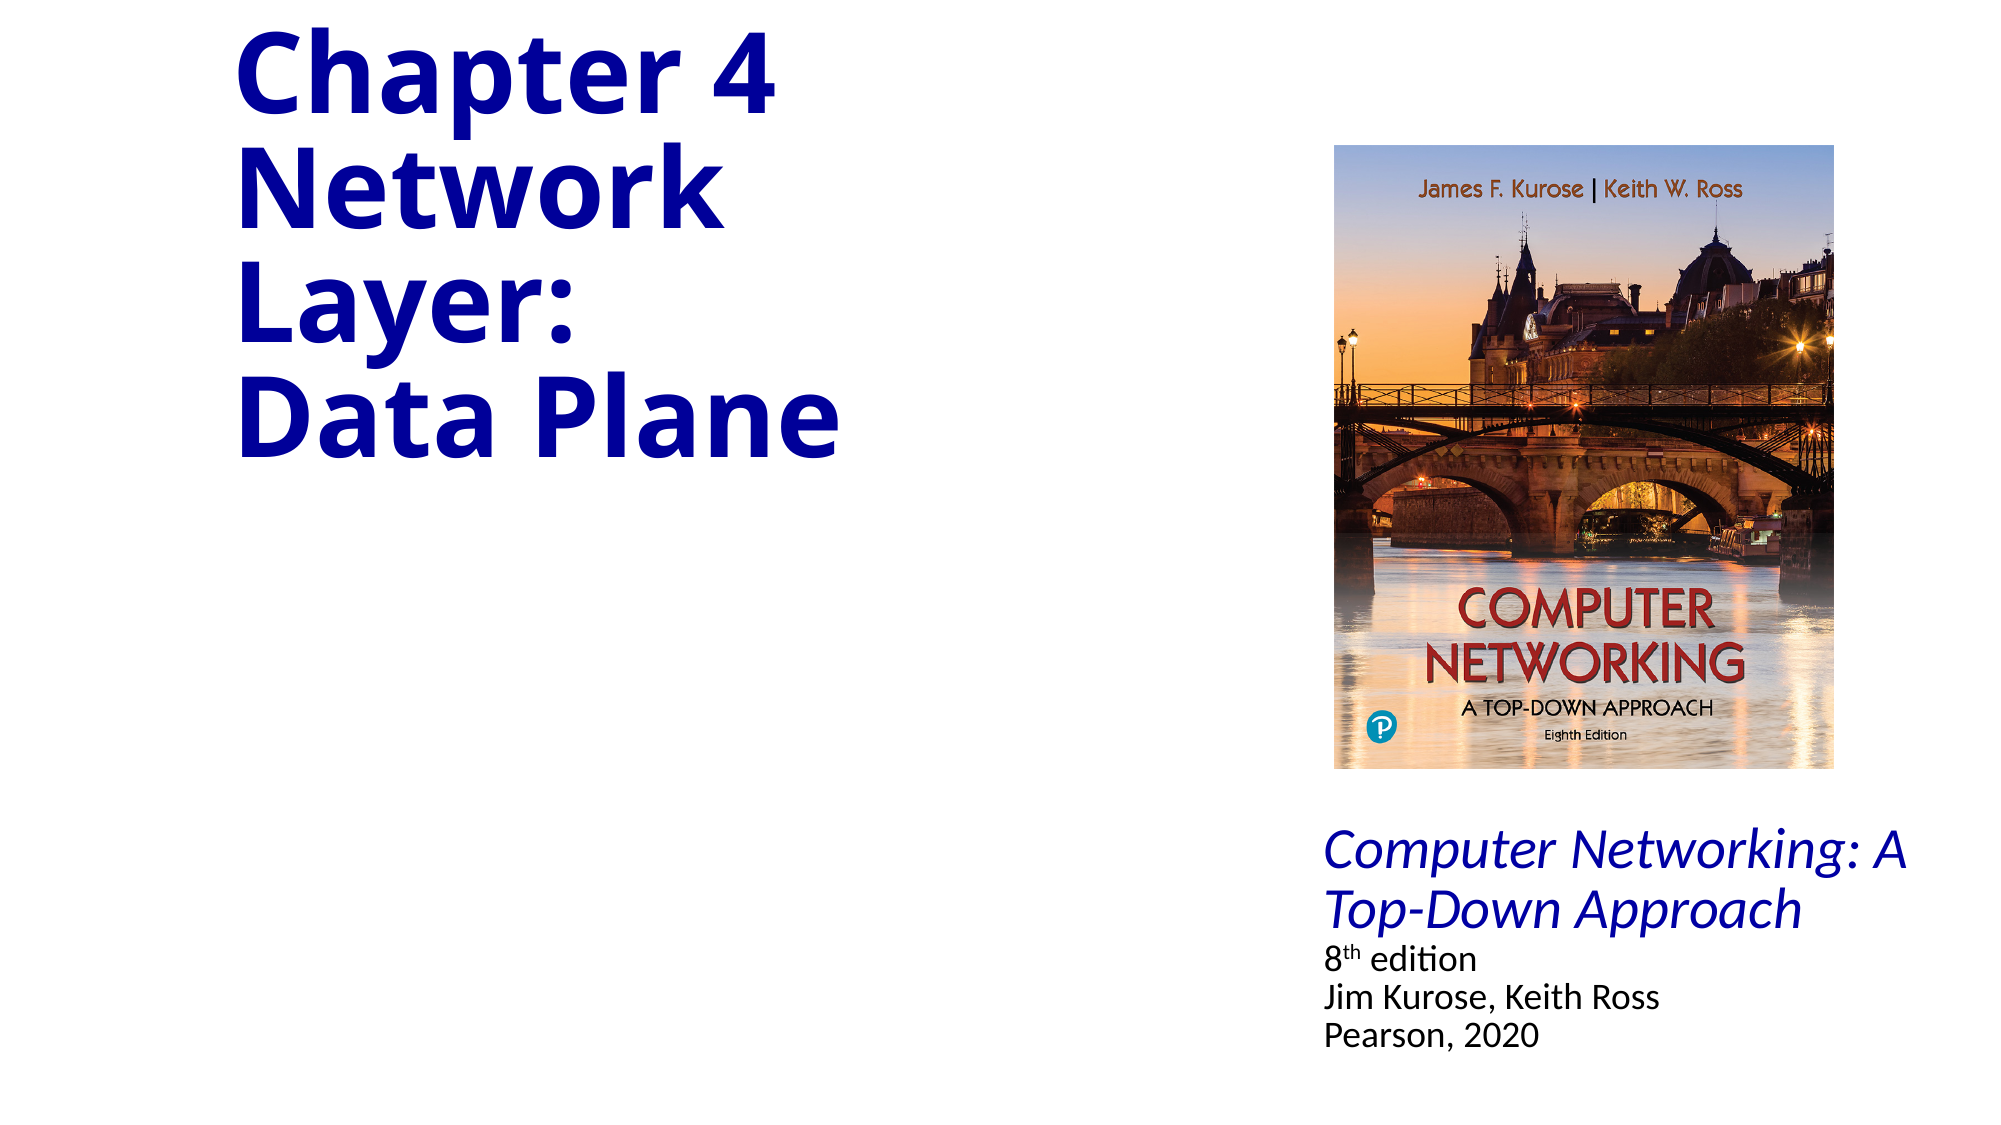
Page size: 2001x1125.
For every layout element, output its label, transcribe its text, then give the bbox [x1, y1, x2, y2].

text_box Computer Networking: A Top-Down Approach 8th edition Jim Kurose, Keith Ross Pearson, 2020 [1309, 703, 1963, 1125]
picture [1334, 145, 1834, 769]
text_box Chapter 4 Network Layer: Data Plane [217, 92, 1059, 411]
